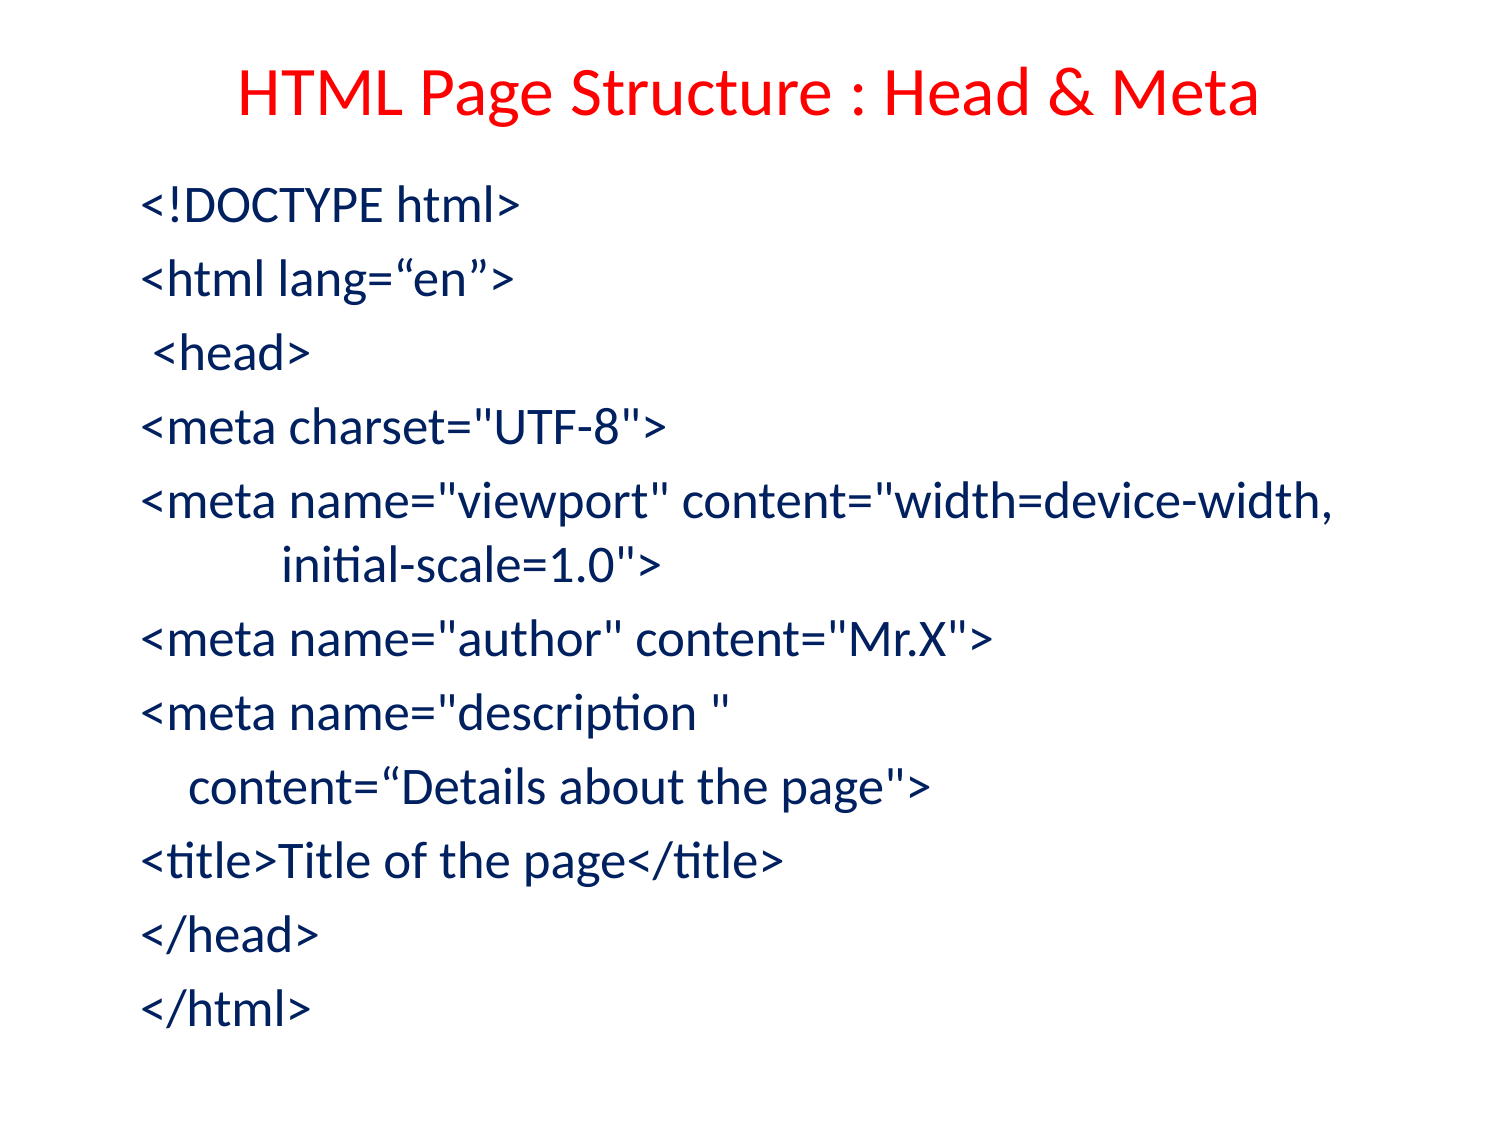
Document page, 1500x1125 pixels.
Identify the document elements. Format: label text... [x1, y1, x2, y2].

title HTML Page Structure : Head & Meta [112, 37, 1388, 138]
subtitle <!DOCTYPE html> <html lang=“en”> <head> <meta charset="UTF-8"> <meta name="viewport" content="width=device-width, initial-scale=1.0"> <meta name="author" content="Mr.X"> <meta name="description " content=“Details about the page"> <title>Title of the page</title> </head> </html> [125, 162, 1413, 1050]
